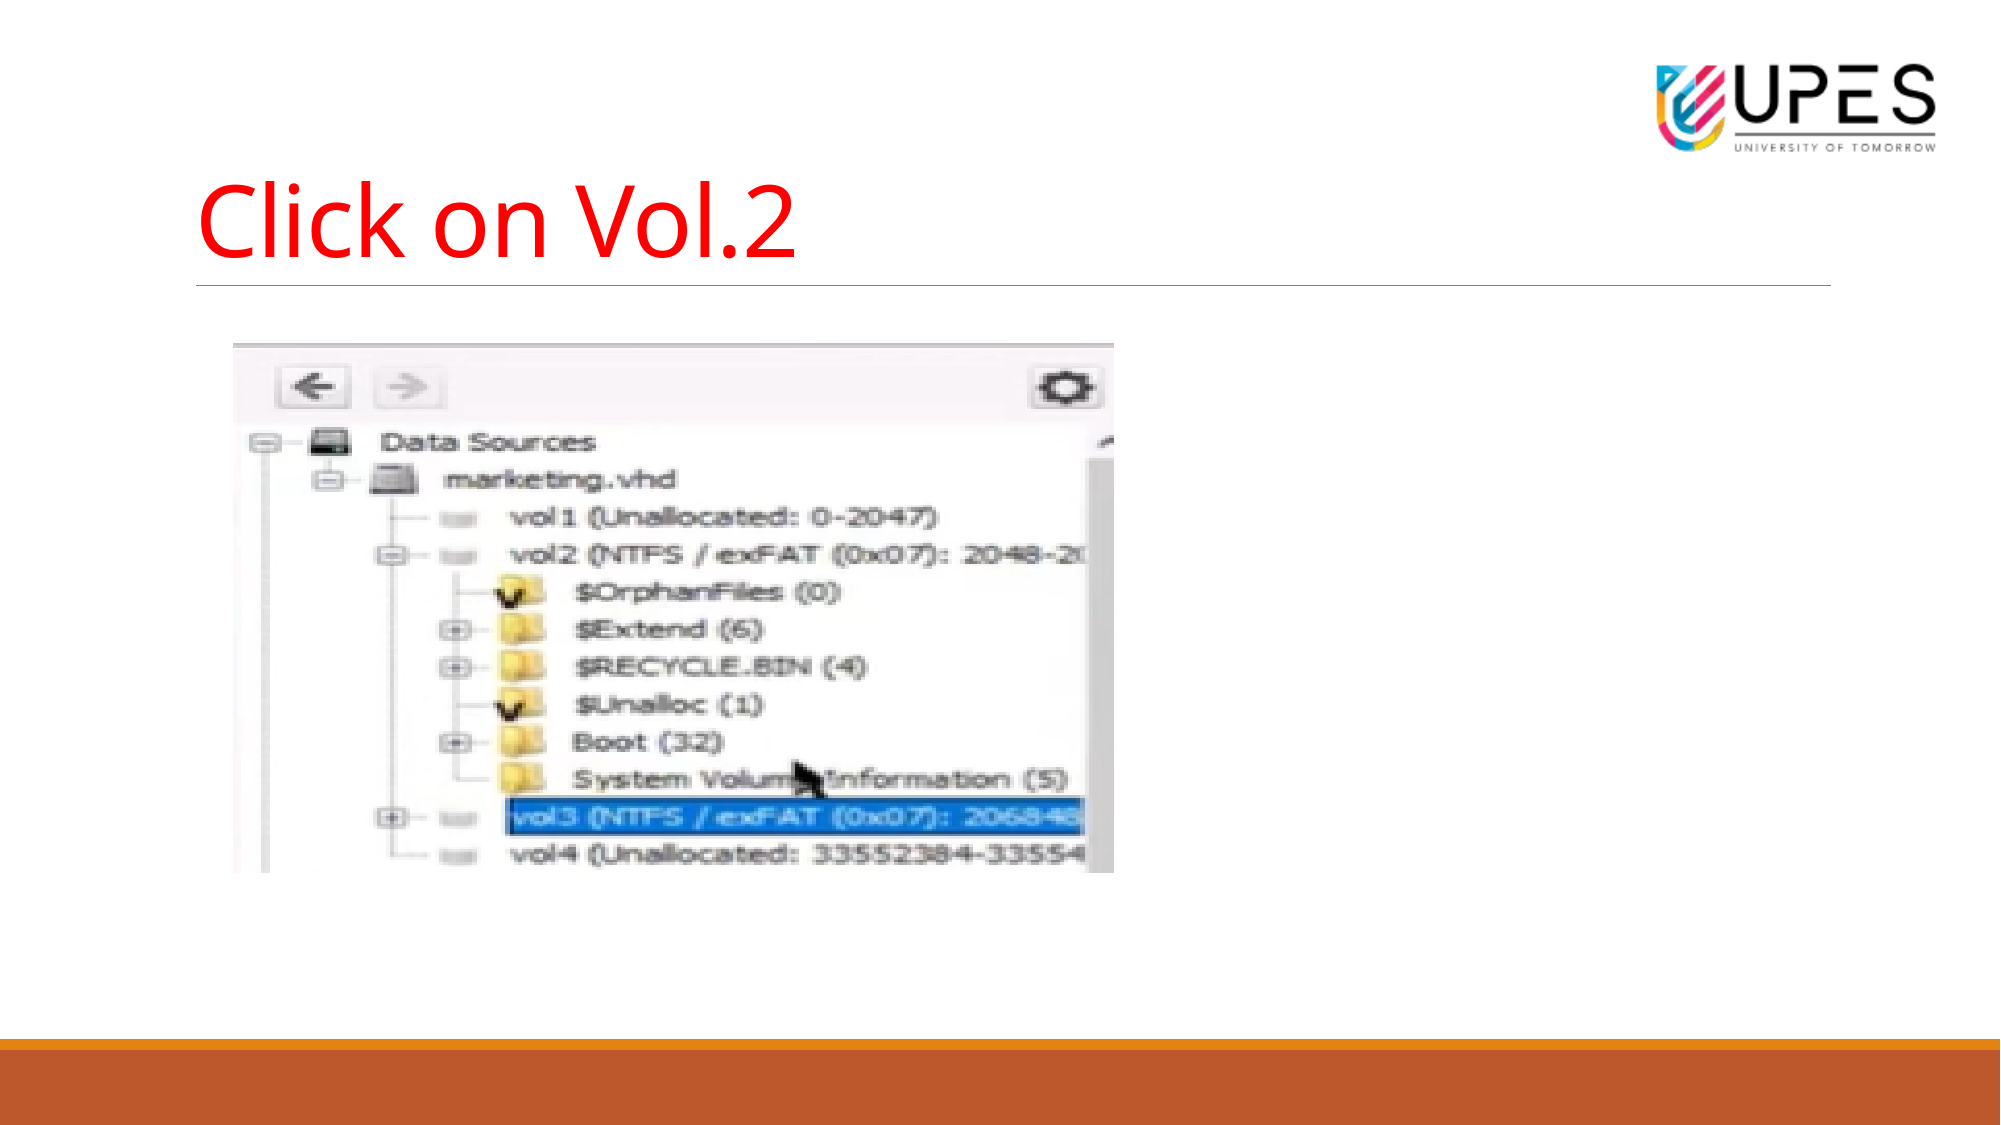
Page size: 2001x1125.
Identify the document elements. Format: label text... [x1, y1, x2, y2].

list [233, 343, 1115, 874]
title Click on Vol.2 [180, 47, 1830, 285]
picture [1628, 46, 1963, 167]
